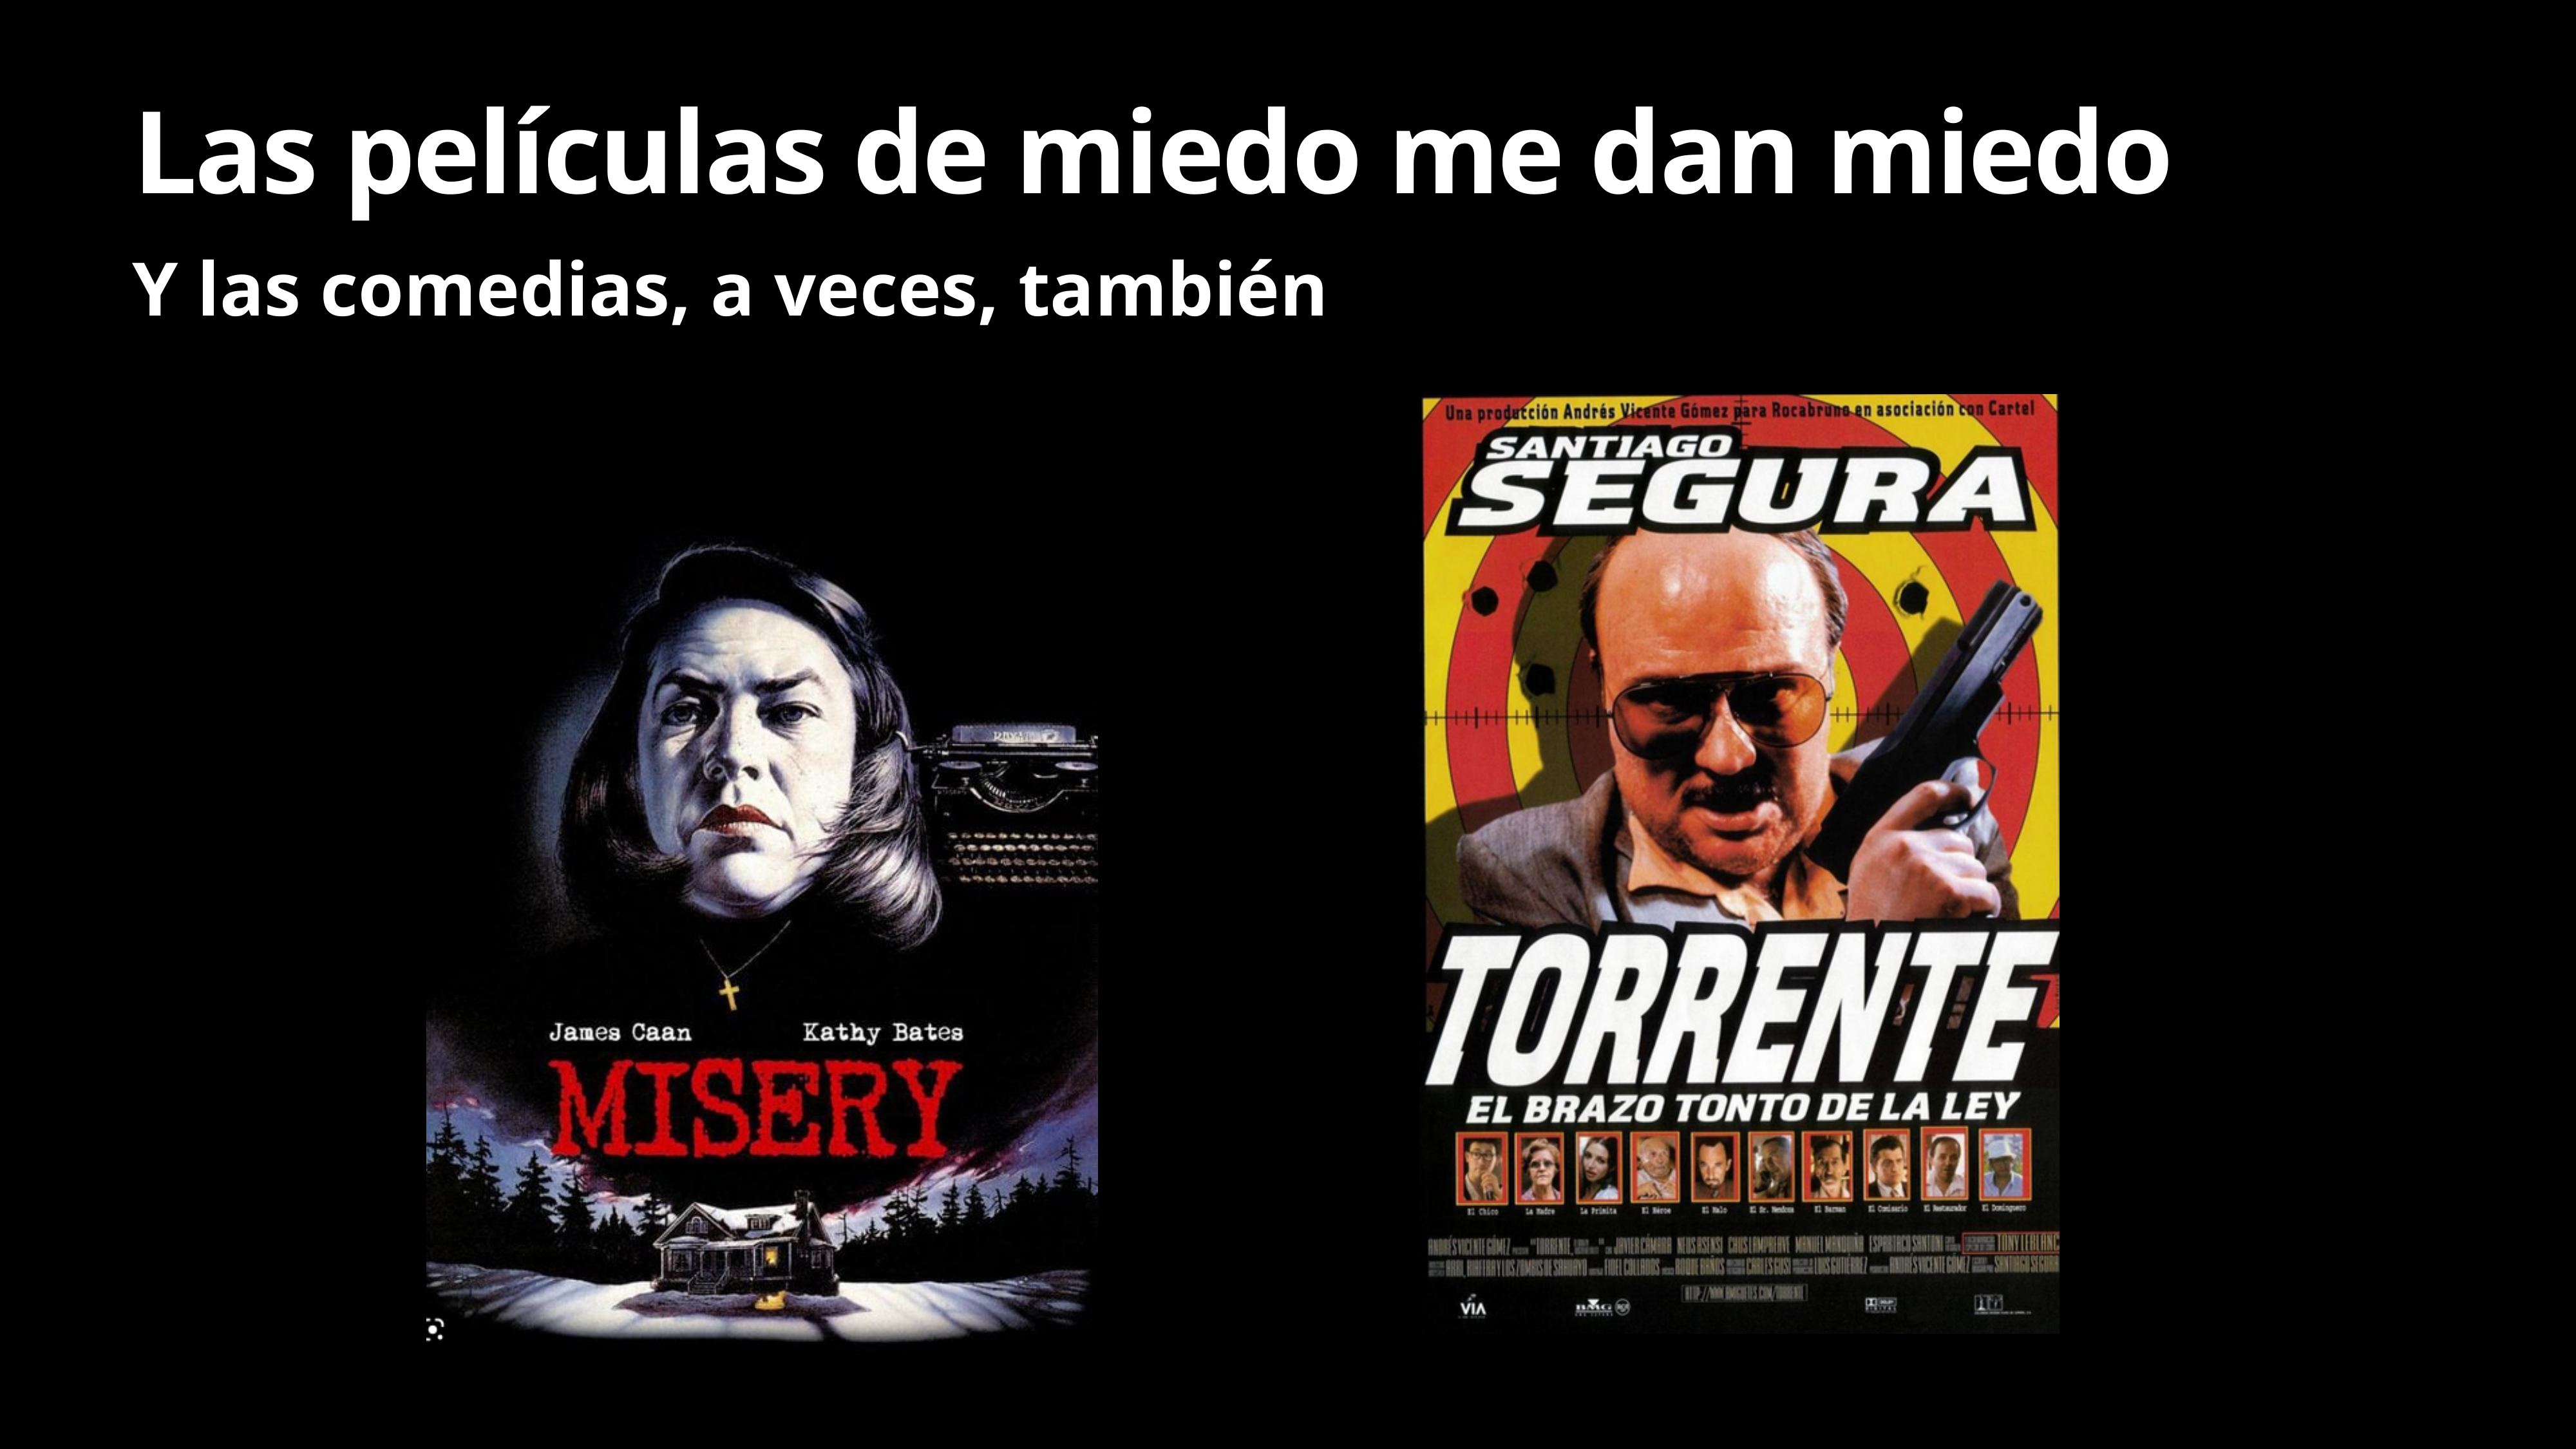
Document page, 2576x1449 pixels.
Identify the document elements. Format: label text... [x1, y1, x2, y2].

picture [426, 429, 1098, 1374]
list Y las comedias, a veces, también [127, 236, 2449, 337]
title Las películas de miedo me dan miedo [127, 100, 2449, 236]
picture [1419, 394, 2060, 1334]
